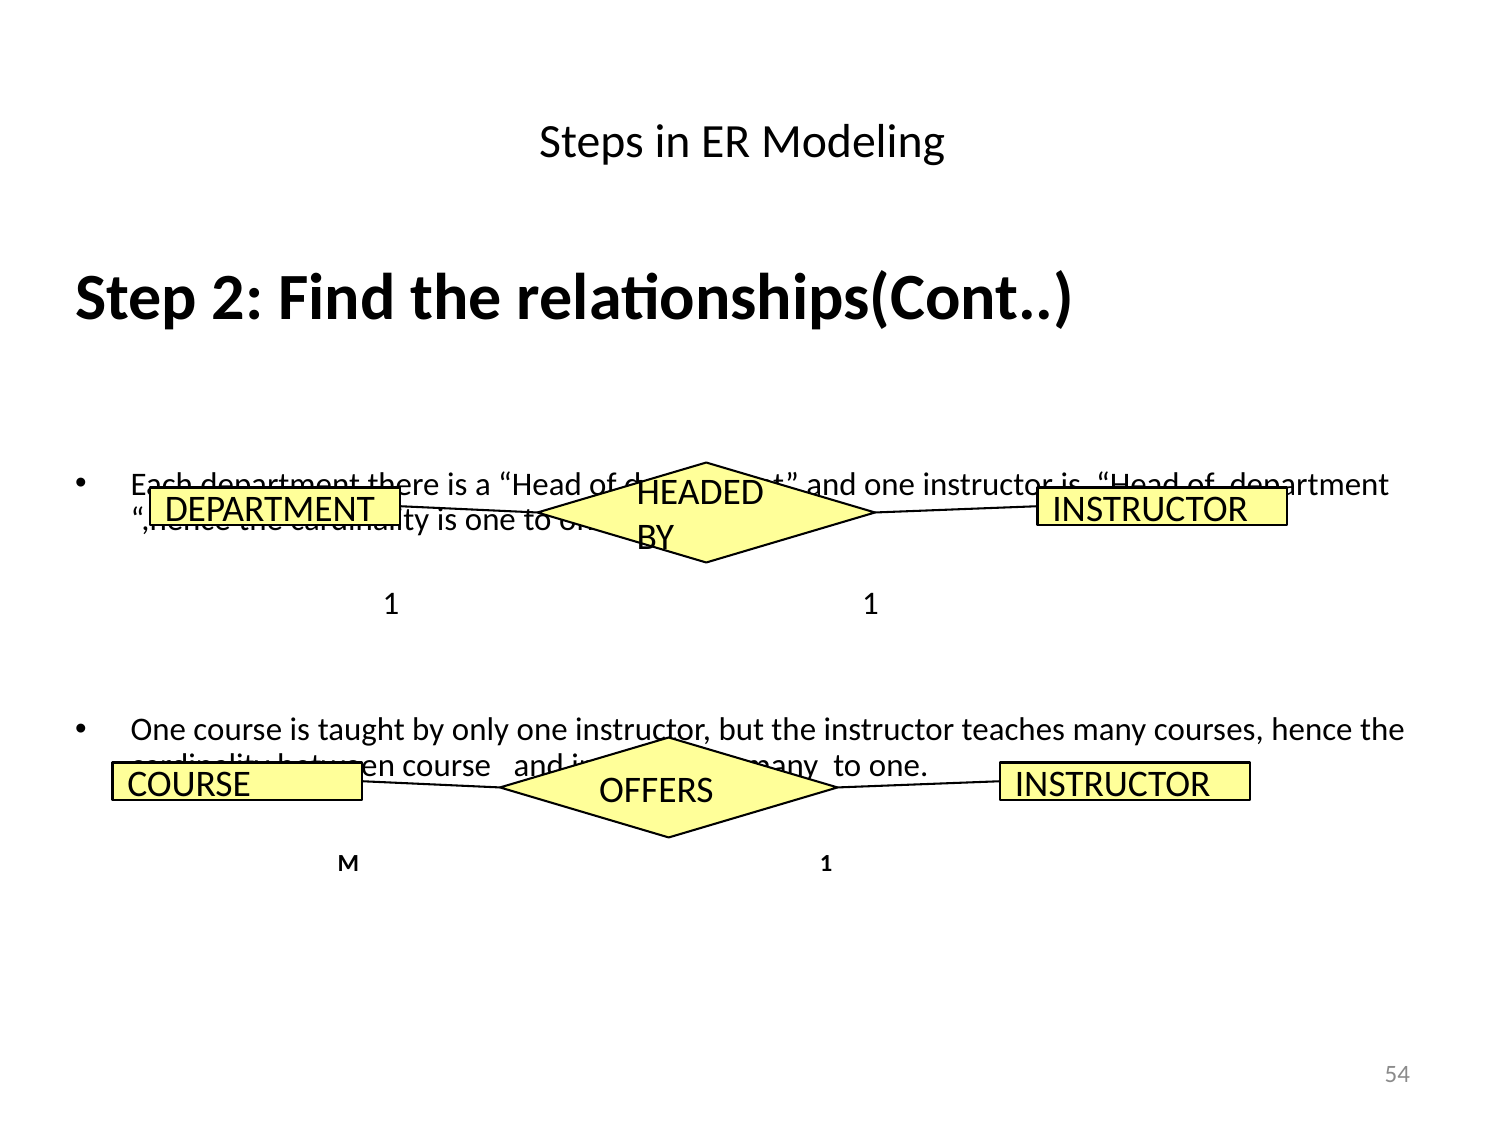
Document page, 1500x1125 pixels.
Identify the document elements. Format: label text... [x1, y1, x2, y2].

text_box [362, 780, 501, 788]
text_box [874, 505, 1038, 513]
text_box INSTRUCTOR [999, 762, 1250, 800]
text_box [399, 505, 538, 513]
text_box OFFERS [504, 737, 833, 838]
text_box INSTRUCTOR [1037, 487, 1288, 525]
list Step 2: Find the relationships(Cont..) Each department there is a “Head of department” and one instructor is “Head of department “,hence the cardinality is one to one . 1 1 One course is taught by only one instructor, but the instructor teaches many courses, hence the cardinality between course and instructor is many to one. M 1 [75, 262, 1425, 1005]
text_box COURSE [112, 762, 363, 800]
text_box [837, 780, 1001, 788]
text_box HEADED BY [541, 462, 870, 563]
title Steps in ER Modeling [75, 45, 1425, 233]
text_box DEPARTMENT [150, 487, 400, 525]
slide_number 54 [1074, 1042, 1425, 1103]
